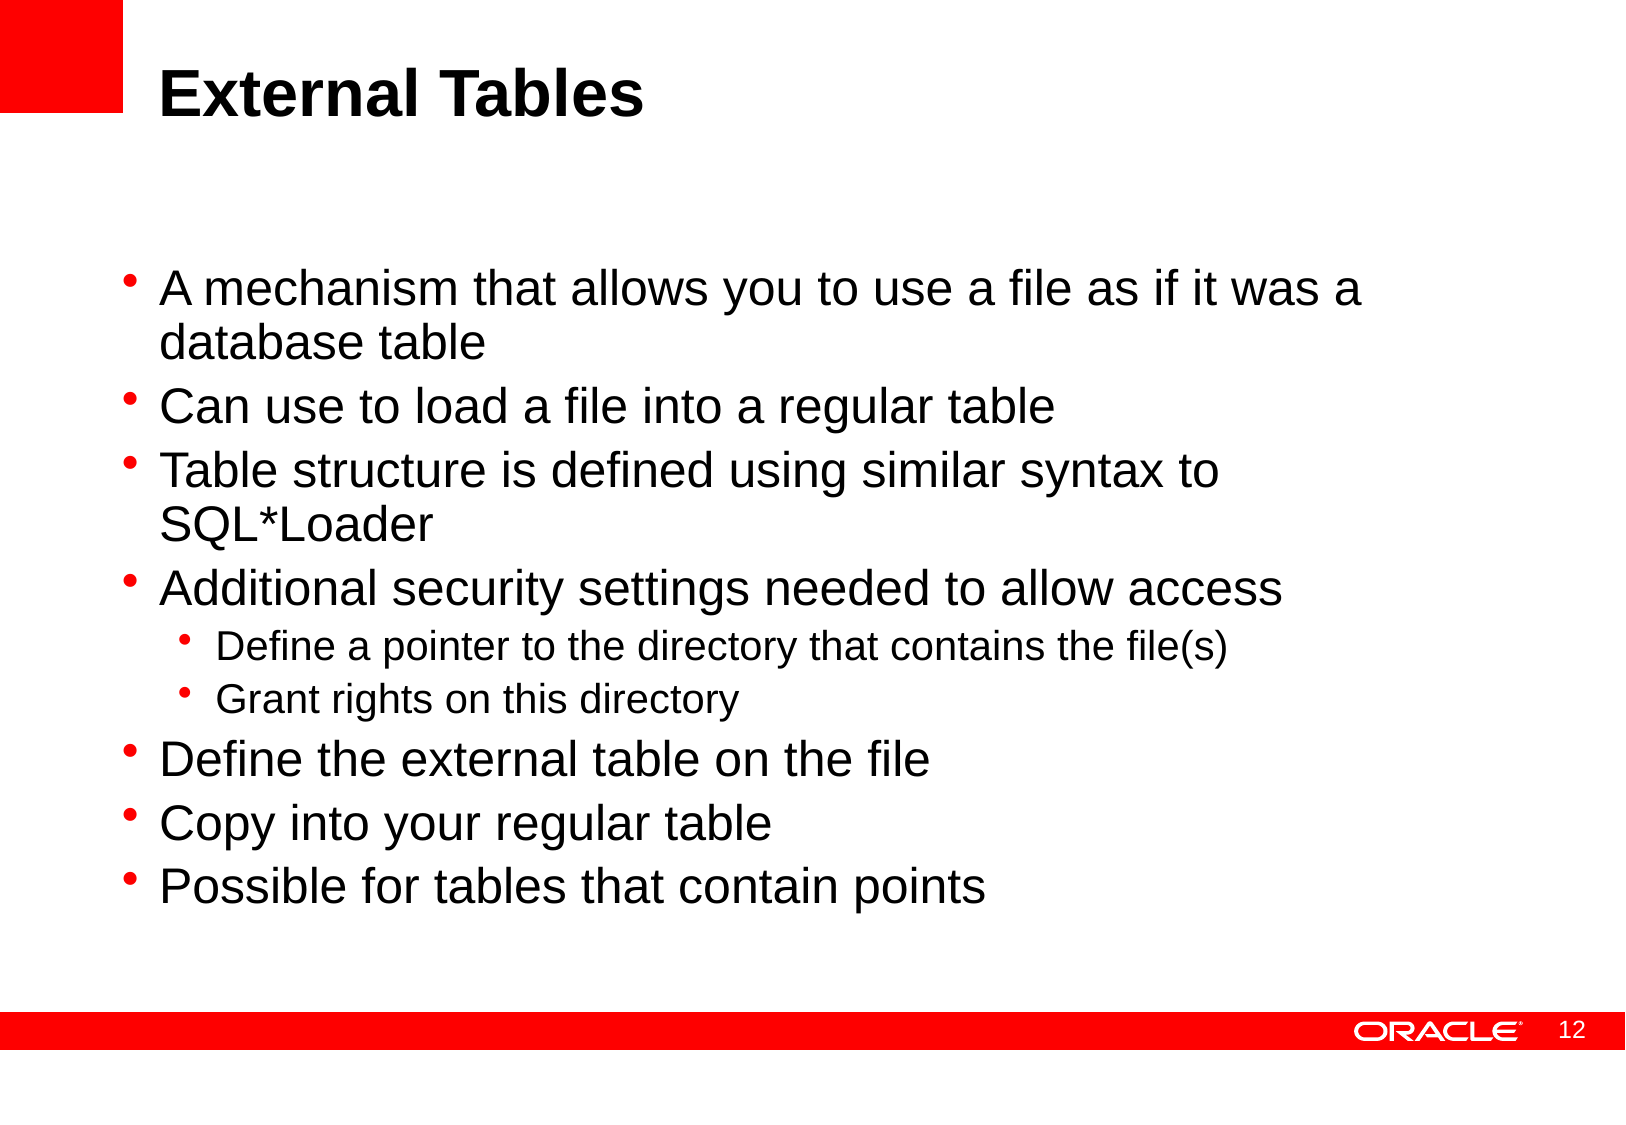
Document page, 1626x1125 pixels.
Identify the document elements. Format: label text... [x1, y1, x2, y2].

title External Tables [157, 49, 1506, 205]
list A mechanism that allows you to use a file as if it was a database table Can use to load a file into a regular table Table structure is defined using similar syntax to SQL*Loader Additional security settings needed to allow access Define a pointer to the directory that contains the file(s) Grant rights on this directory Define the external table on the file Copy into your regular table Possible for tables that contain points [121, 262, 1462, 976]
picture [0, 0, 123, 113]
picture [0, 1012, 1625, 1050]
